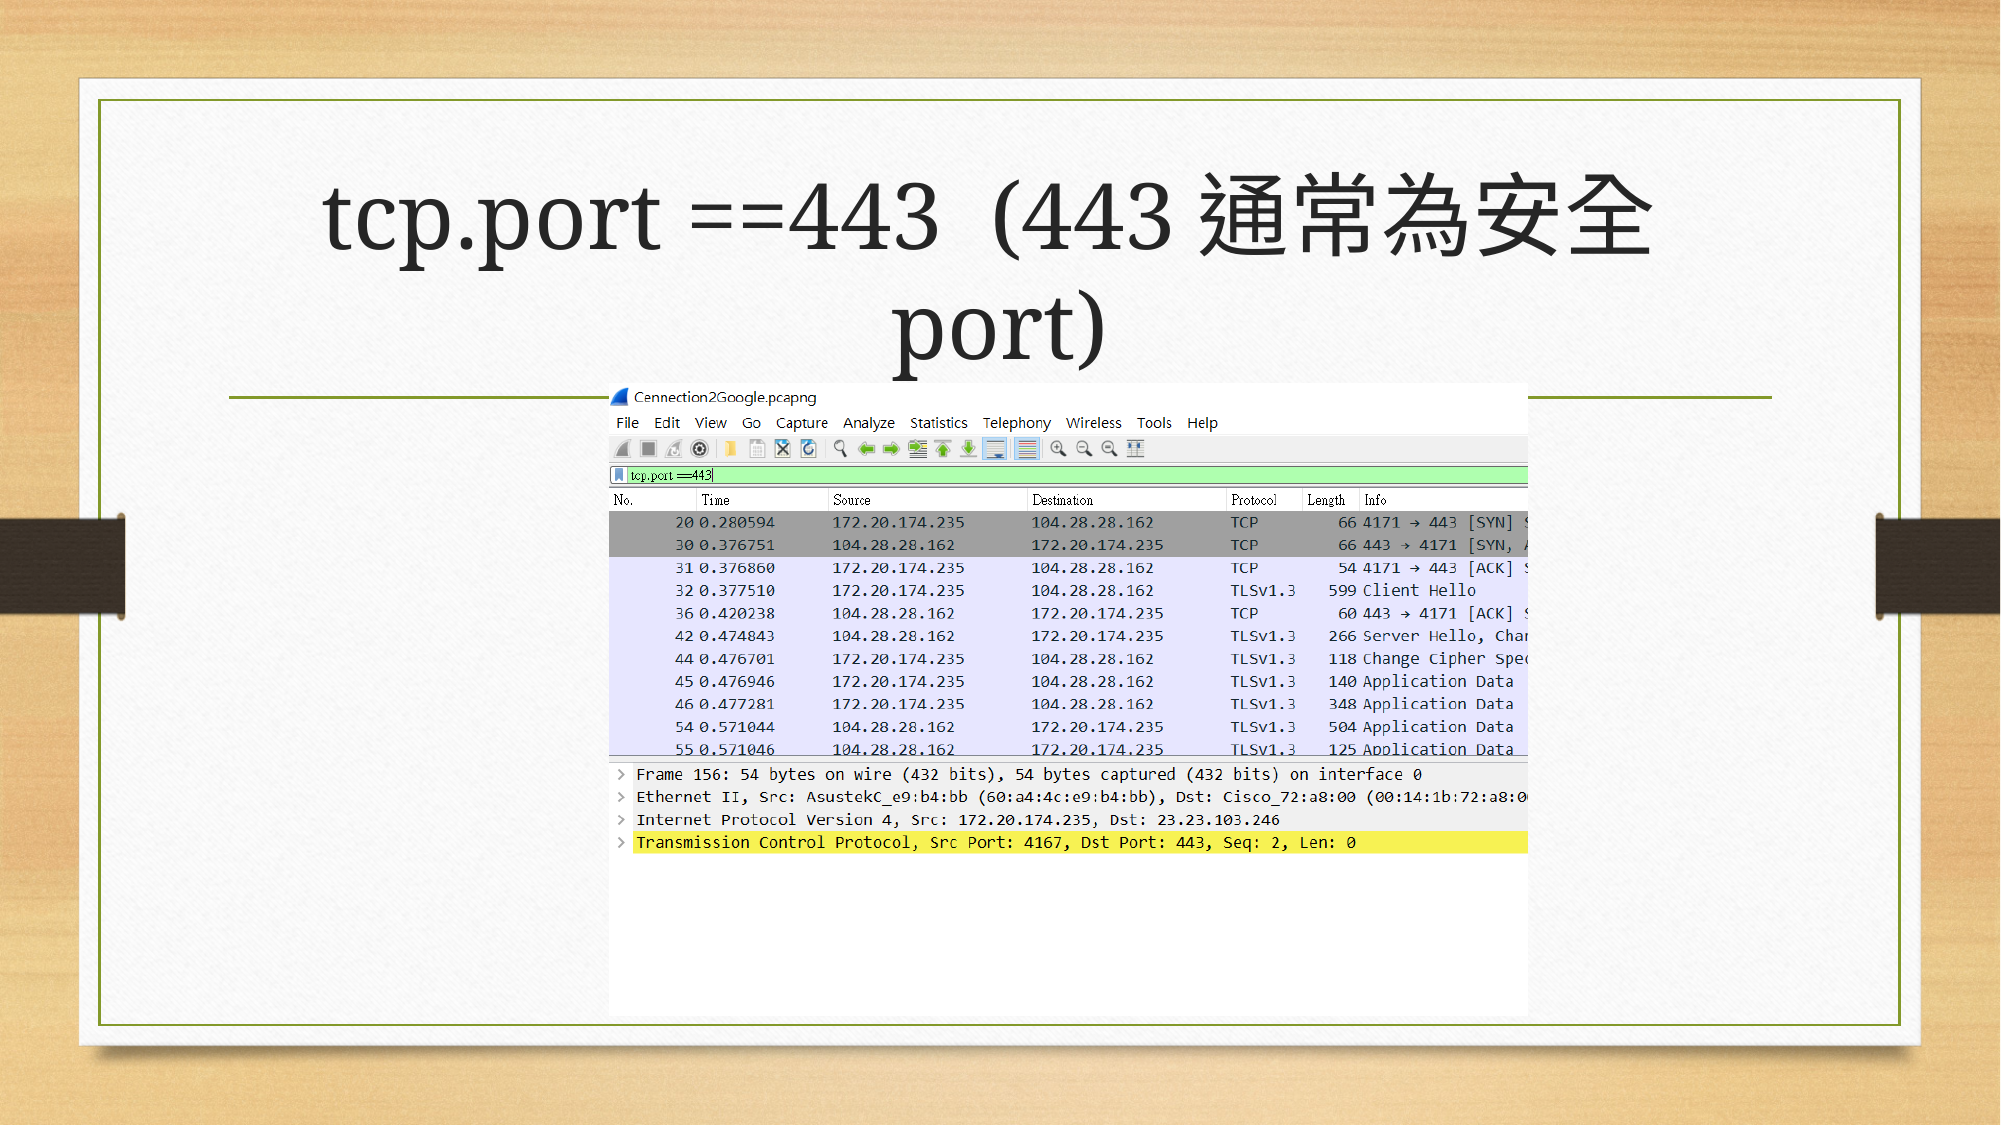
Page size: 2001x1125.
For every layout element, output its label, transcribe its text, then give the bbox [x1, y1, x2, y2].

picture [0, 0, 2001, 1125]
title tcp.port ==443 (443通常為安全port) [212, 161, 1788, 375]
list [609, 382, 1529, 1016]
